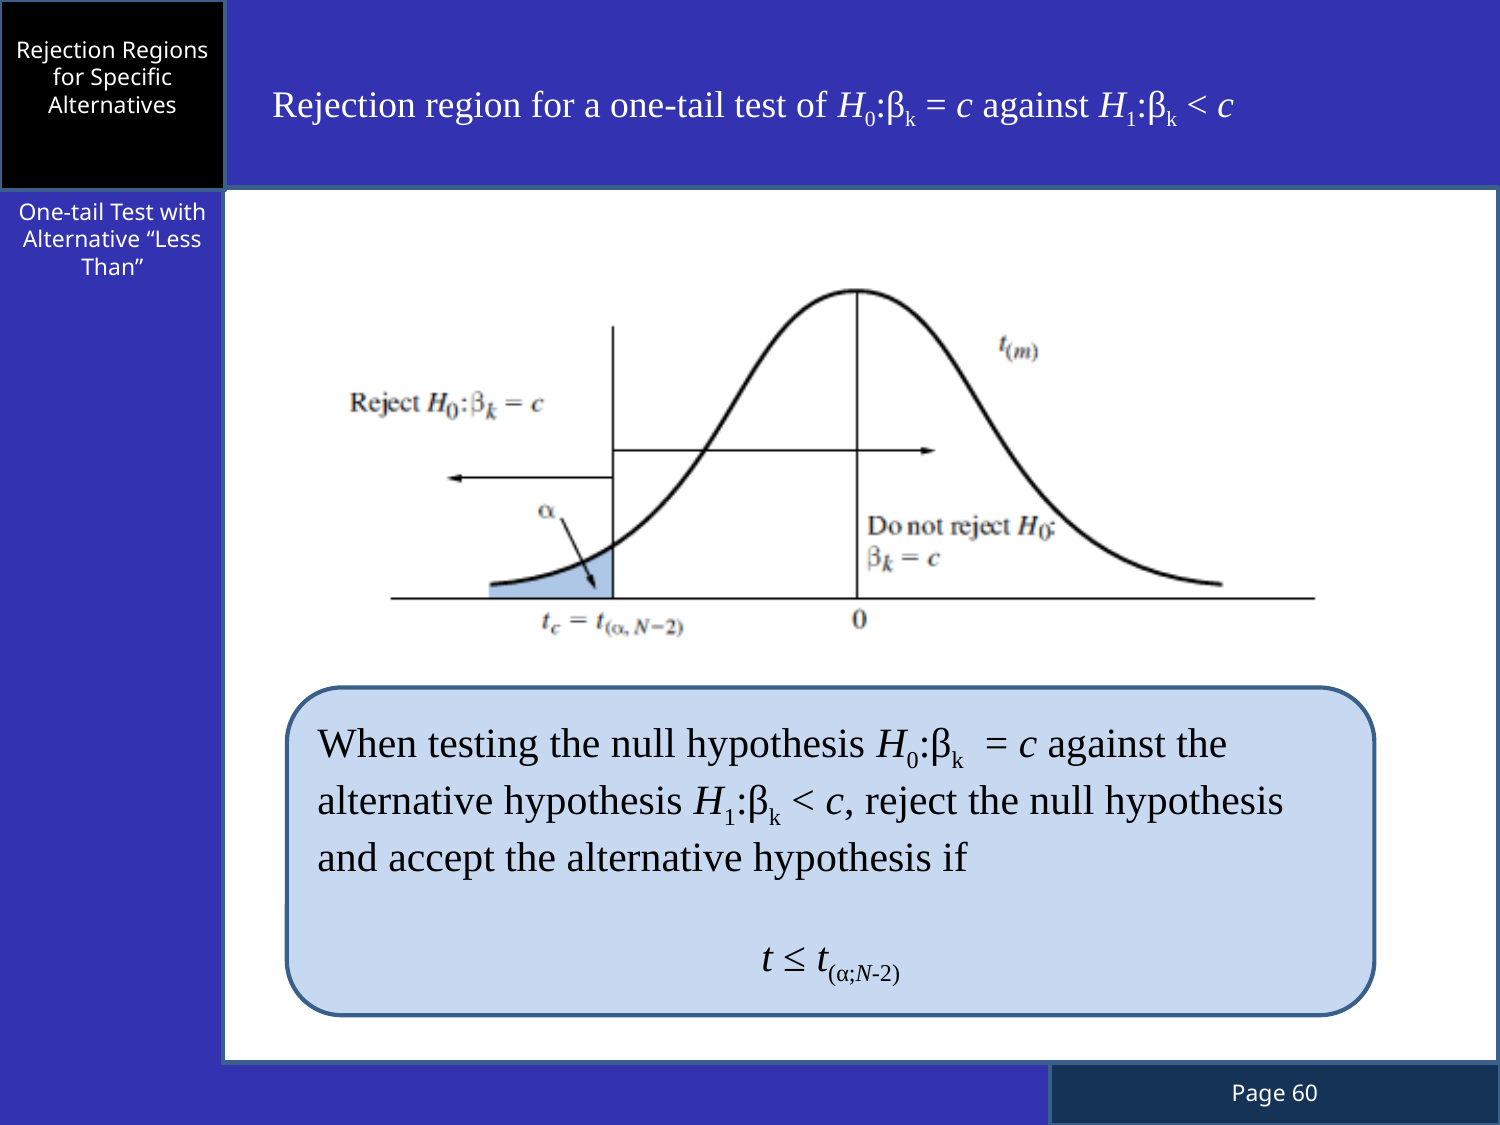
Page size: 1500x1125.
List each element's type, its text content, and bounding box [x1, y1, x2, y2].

list [225, 189, 1500, 1065]
text_box Rejection region for a one-tail test of H0:βk = c against H1:βk < c [257, 72, 1250, 139]
picture [239, 237, 1422, 644]
text_box One-tail Test with Alternative “Less Than” [0, 189, 225, 287]
text_box When testing the null hypothesis H0:βk = c against the alternative hypothesis H1:βk < c, reject the null hypothesis and accept the alternative hypothesis if t ≤ t(α;N-2) [284, 685, 1377, 1018]
text_box Rejection Regions for Specific Alternatives [0, 27, 225, 126]
